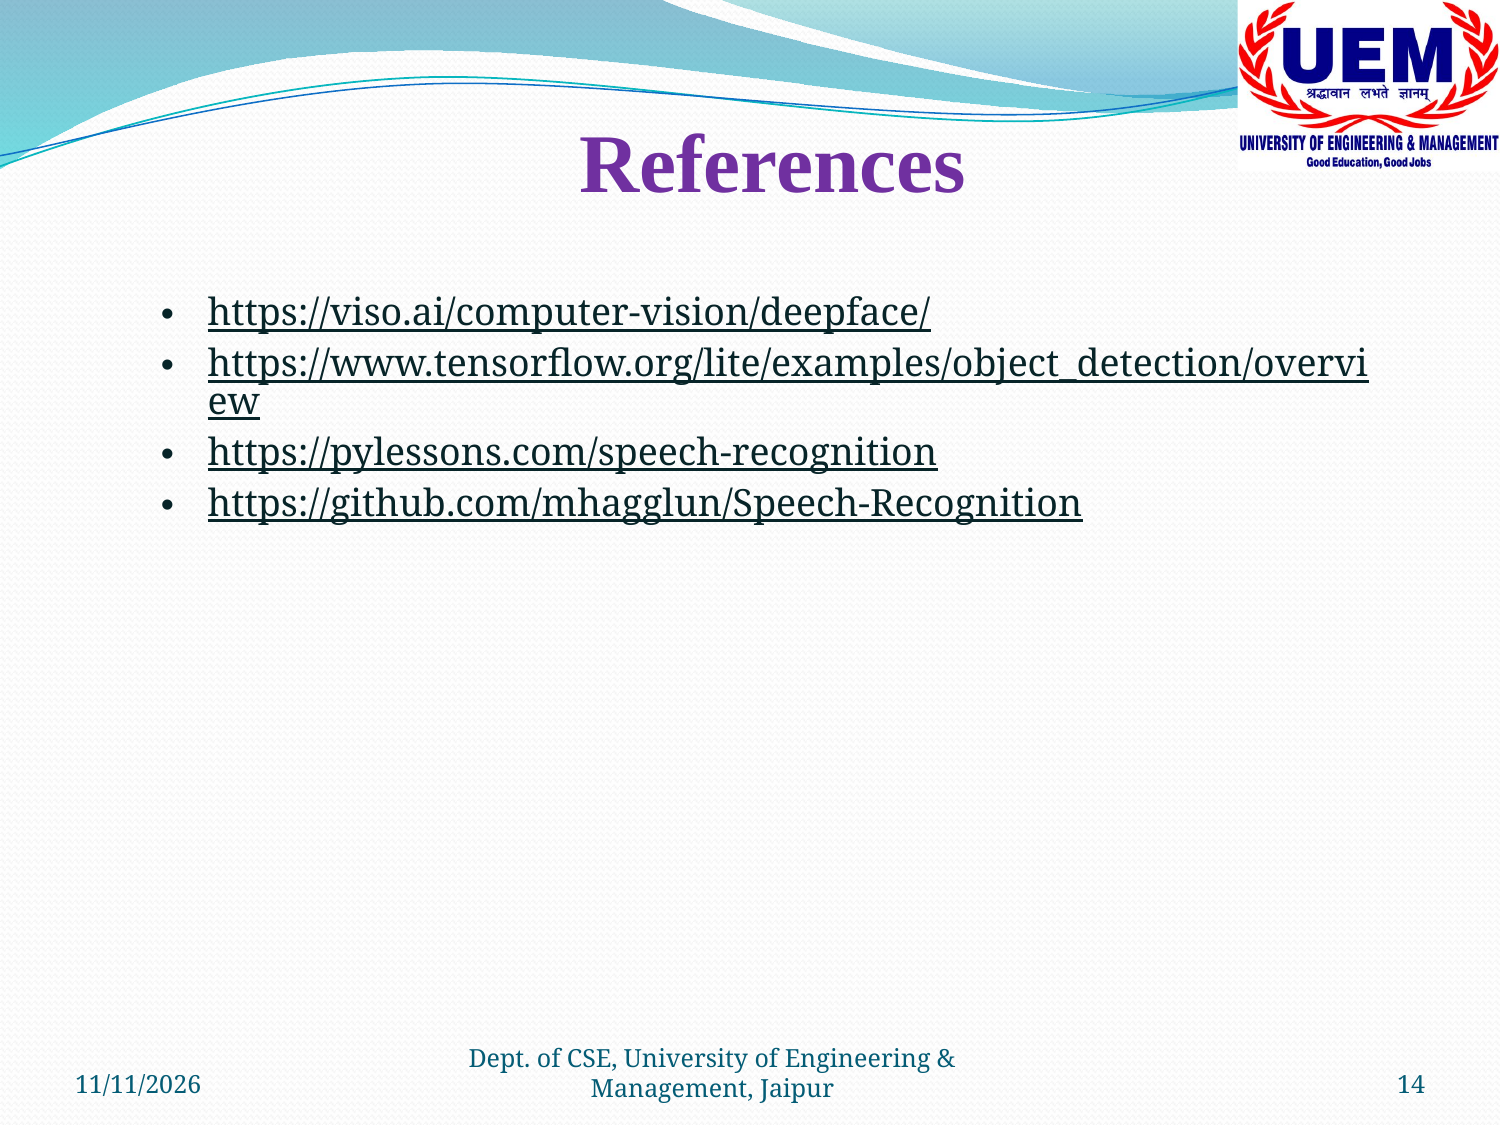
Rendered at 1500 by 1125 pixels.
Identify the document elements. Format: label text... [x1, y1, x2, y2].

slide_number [75, 1042, 425, 1103]
text_box https://viso.ai/computer-vision/deepface/ https://www.tensorflow.org/lite/examples/object_detection/overview https://pylessons.com/speech-recognition https://github.com/mhagglun/Speech-Recognition [146, 281, 1400, 545]
picture [1237, 0, 1500, 172]
text_box References [110, 6, 1436, 210]
slide_number 14 [1299, 1042, 1425, 1103]
footer Dept. of CSE, University of Engineering & Management, Jaipur [437, 1042, 988, 1103]
